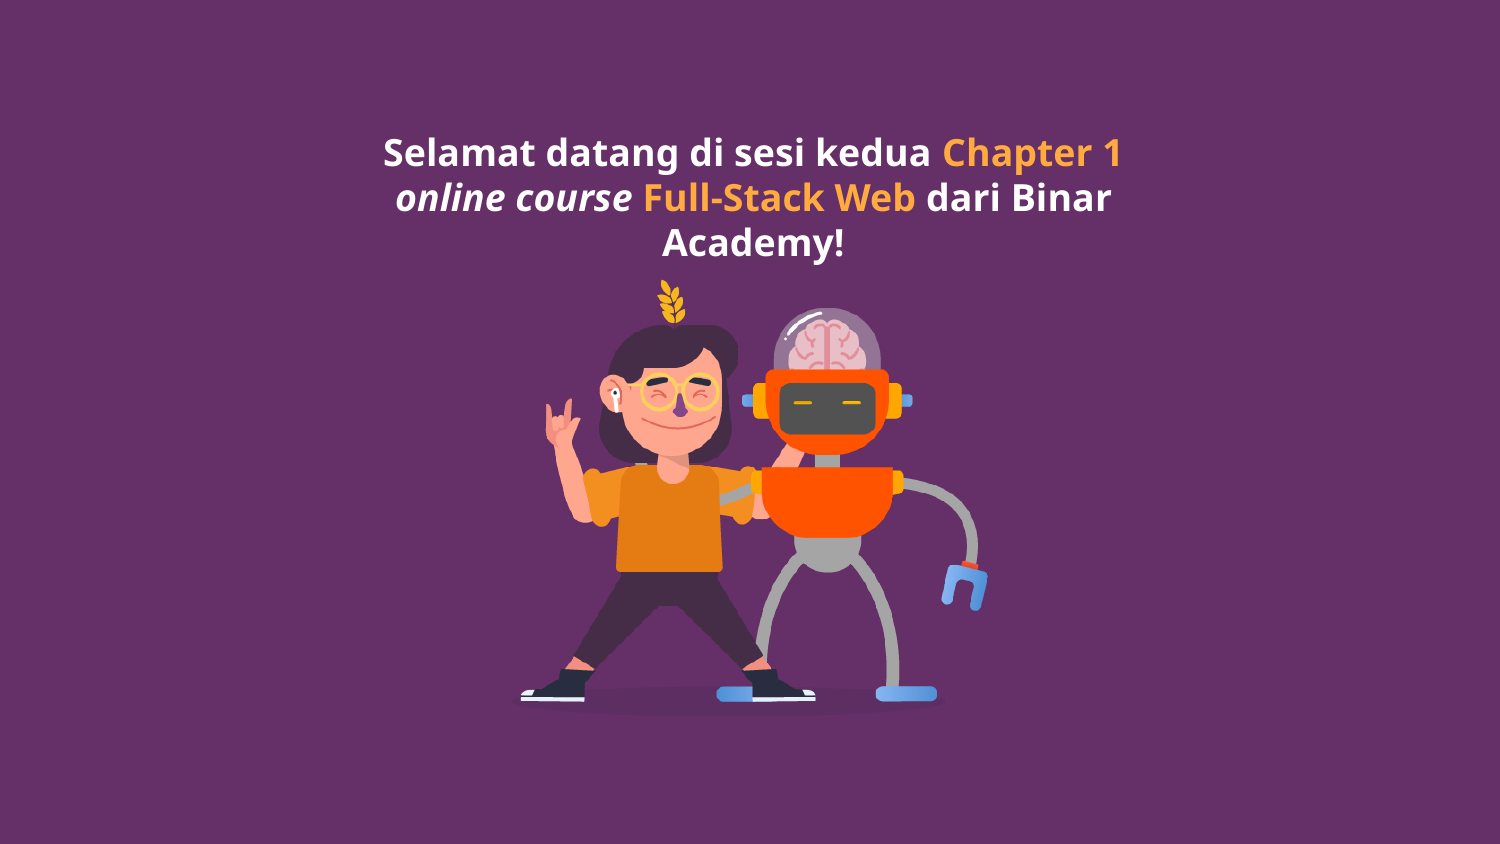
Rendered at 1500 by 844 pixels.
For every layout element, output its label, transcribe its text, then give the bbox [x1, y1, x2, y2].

text_box Selamat datang di sesi kedua Chapter 1 online course Full-Stack Web dari Binar Academy! [358, 146, 1149, 247]
picture [511, 279, 989, 716]
